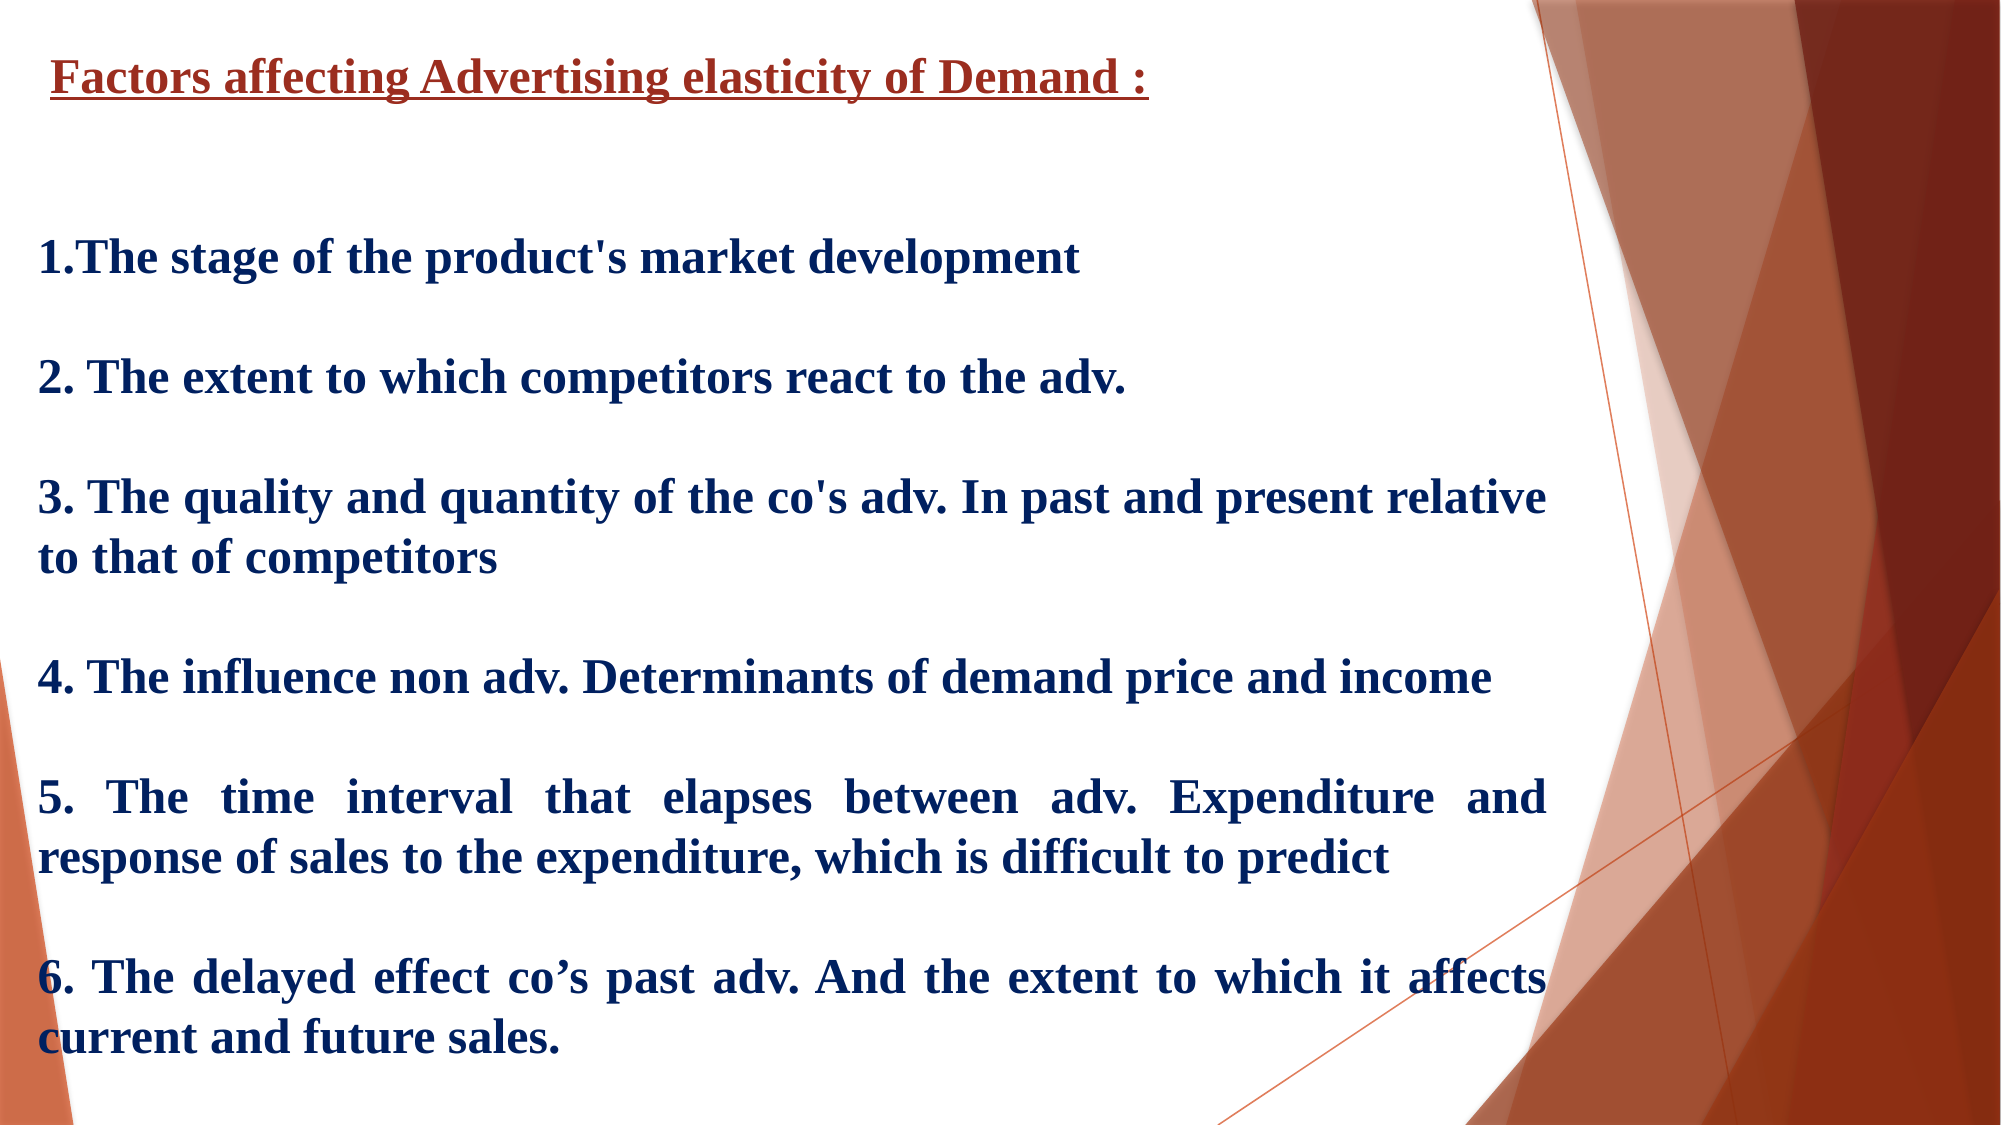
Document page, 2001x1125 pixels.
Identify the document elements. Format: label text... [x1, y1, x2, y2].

text_box Factors affecting Advertising elasticity of Demand : 1.The stage of the product's market development 2. The extent to which competitors react to the adv. 3. The quality and quantity of the co's adv. In past and present relative to that of competitors 4. The influence non adv. Determinants of demand price and income 5. The time interval that elapses between adv. Expenditure and response of sales to the expenditure, which is difficult to predict 6. The delayed effect co’s past adv. And the extent to which it affects current and future sales. [22, 36, 1563, 1125]
